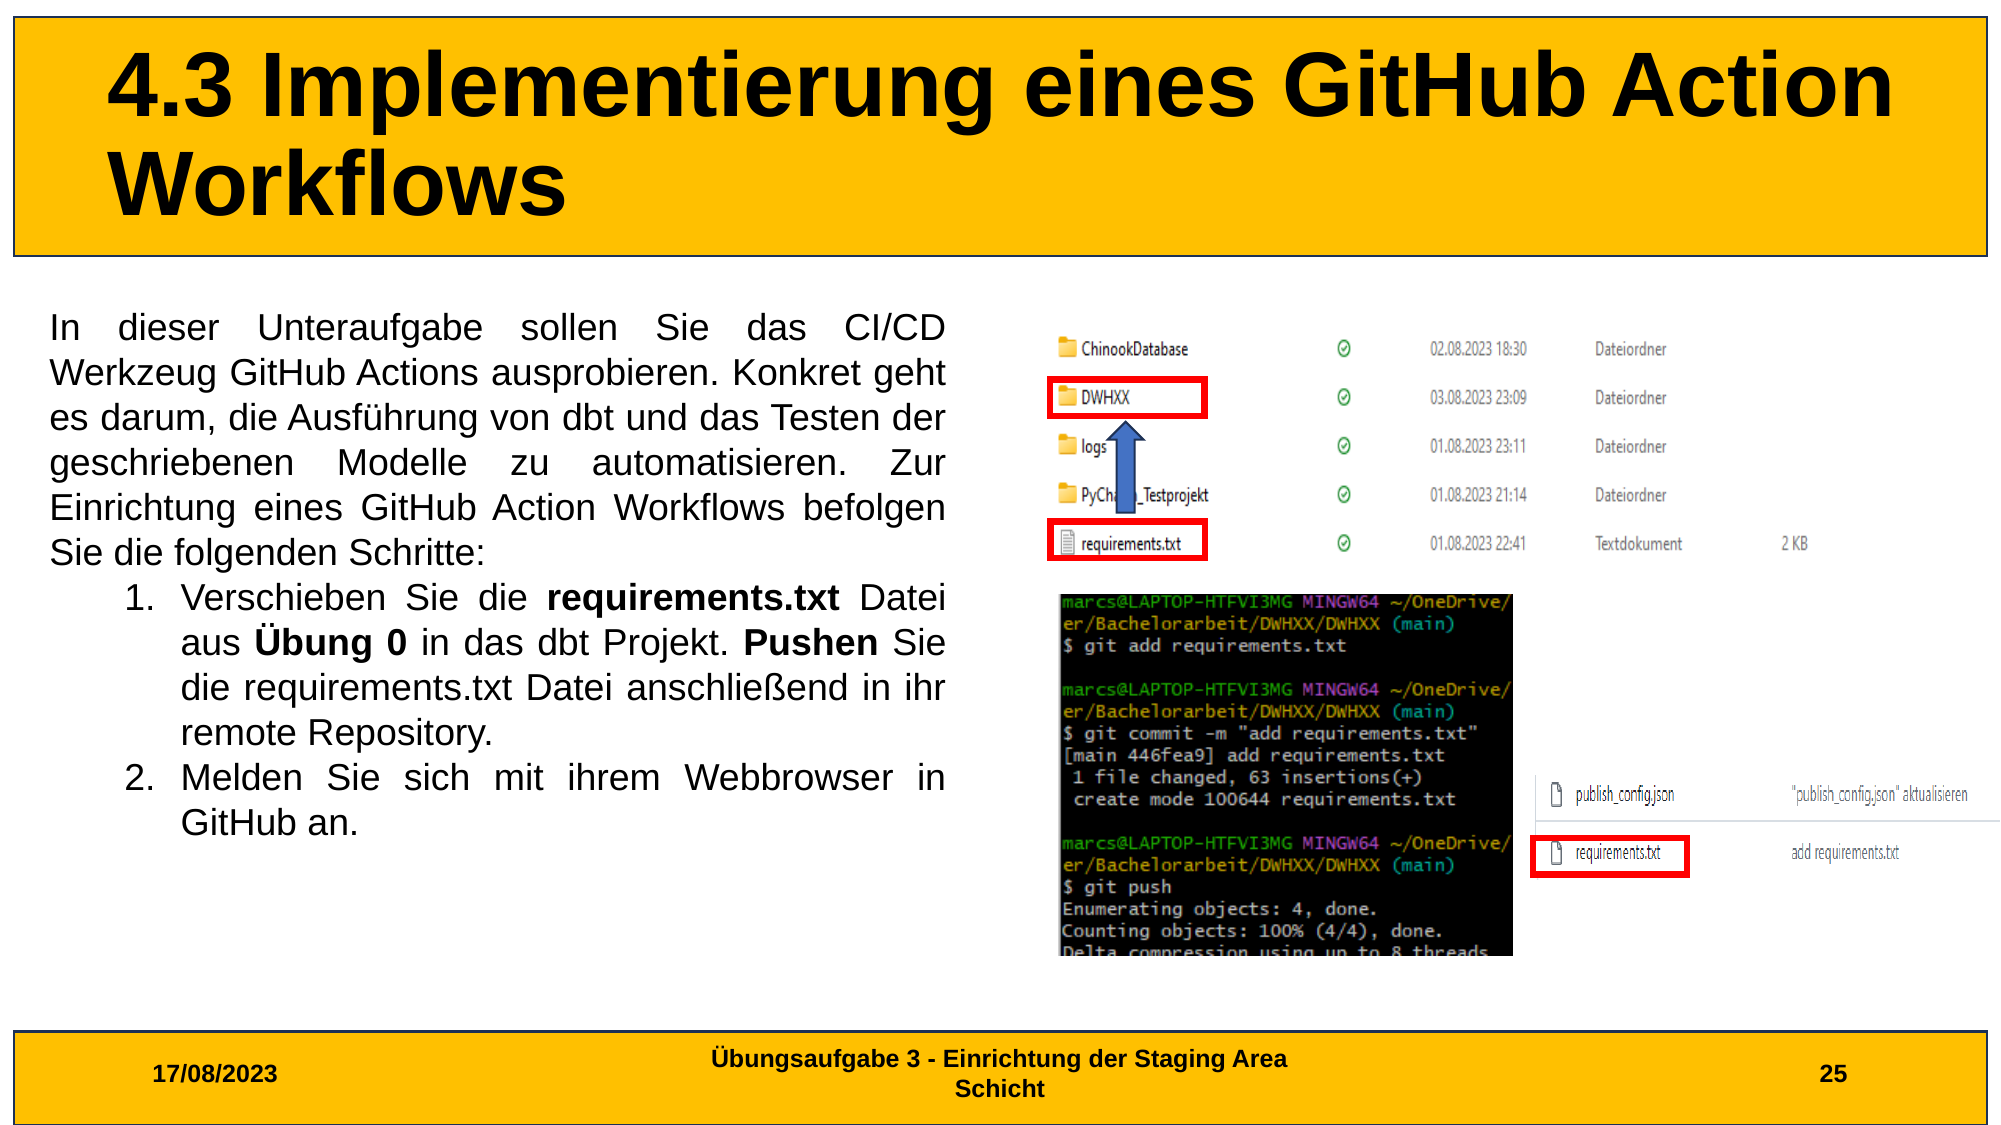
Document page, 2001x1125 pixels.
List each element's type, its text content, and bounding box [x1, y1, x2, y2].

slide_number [137, 1042, 588, 1103]
text_box [13, 16, 1988, 257]
text_box In dieser Unteraufgabe sollen Sie das CI/CD Werkzeug GitHub Actions ausprobieren. Konkret geht es darum, die Ausführung von dbt und das Testen der geschriebenen Modelle zu automatisieren. Zur Einrichtung eines GitHub Action Workflows befolgen Sie die folgenden Schritte: Verschieben Sie die requirements.txt Datei aus Übung 0 in das dbt Projekt. Pushen Sie die requirements.txt Datei anschließend in ihr remote Repository. Melden Sie sich mit ihrem Webbrowser in GitHub an. [34, 295, 961, 851]
footer Übungsaufgabe 3 - Einrichtung der Staging Area Schicht [662, 1042, 1338, 1103]
title 4.3 Implementierung eines GitHub Action Workflows [92, 27, 1973, 246]
slide_number 25 [1412, 1042, 1863, 1103]
text_box [13, 1030, 1988, 1125]
picture [1532, 775, 2000, 880]
picture [1038, 318, 1863, 956]
